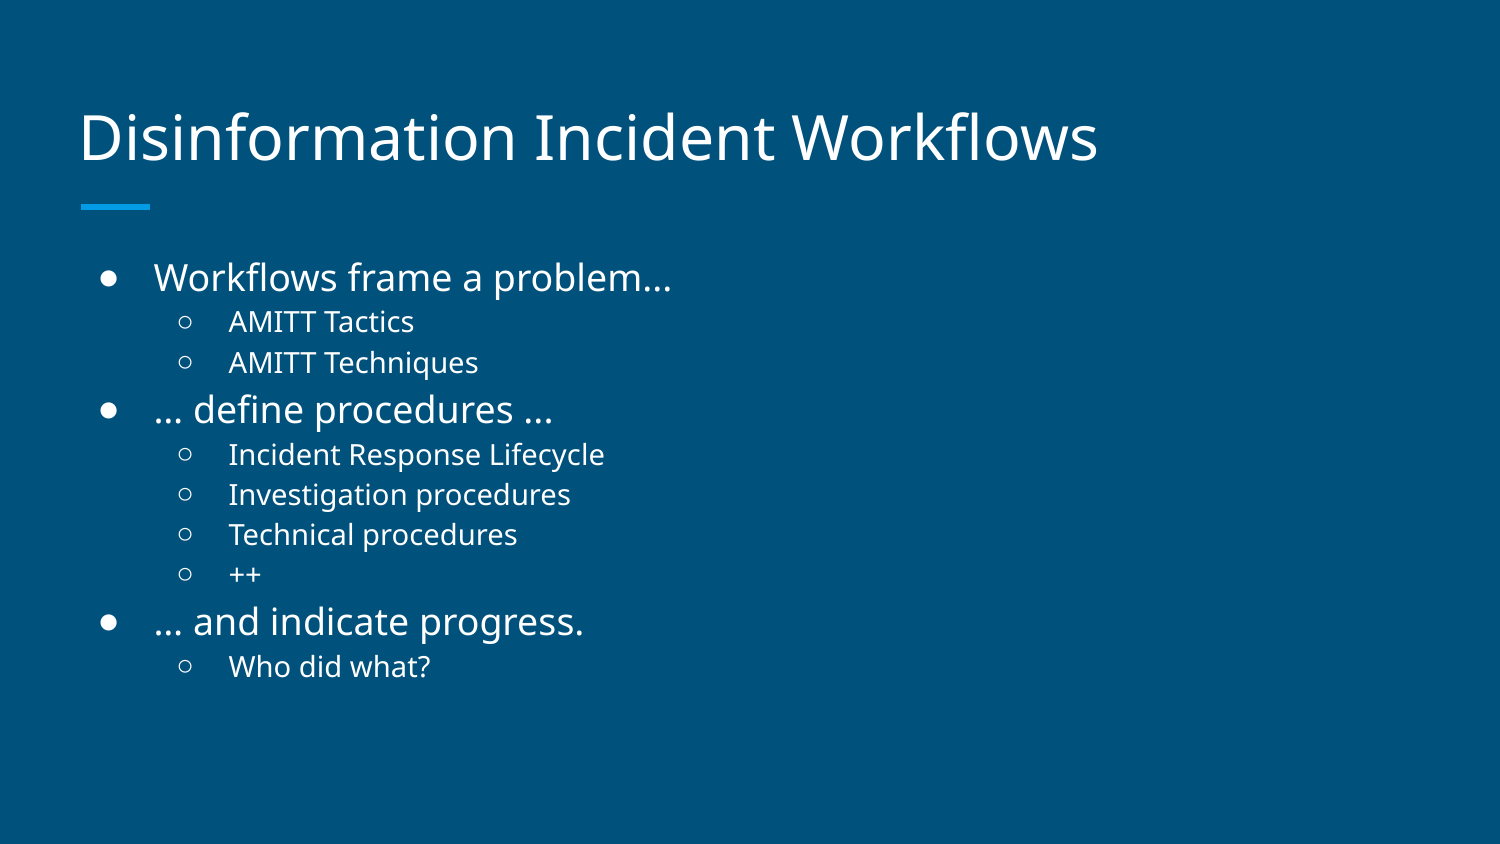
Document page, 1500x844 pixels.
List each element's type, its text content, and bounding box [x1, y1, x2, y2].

title Disinformation Incident Workflows [63, 74, 1437, 189]
list Workflows frame a problem... AMITT Tactics AMITT Techniques … define procedures ... Incident Response Lifecycle Investigation procedures Technical procedures ++ … and indicate progress. Who did what? [63, 231, 1437, 796]
